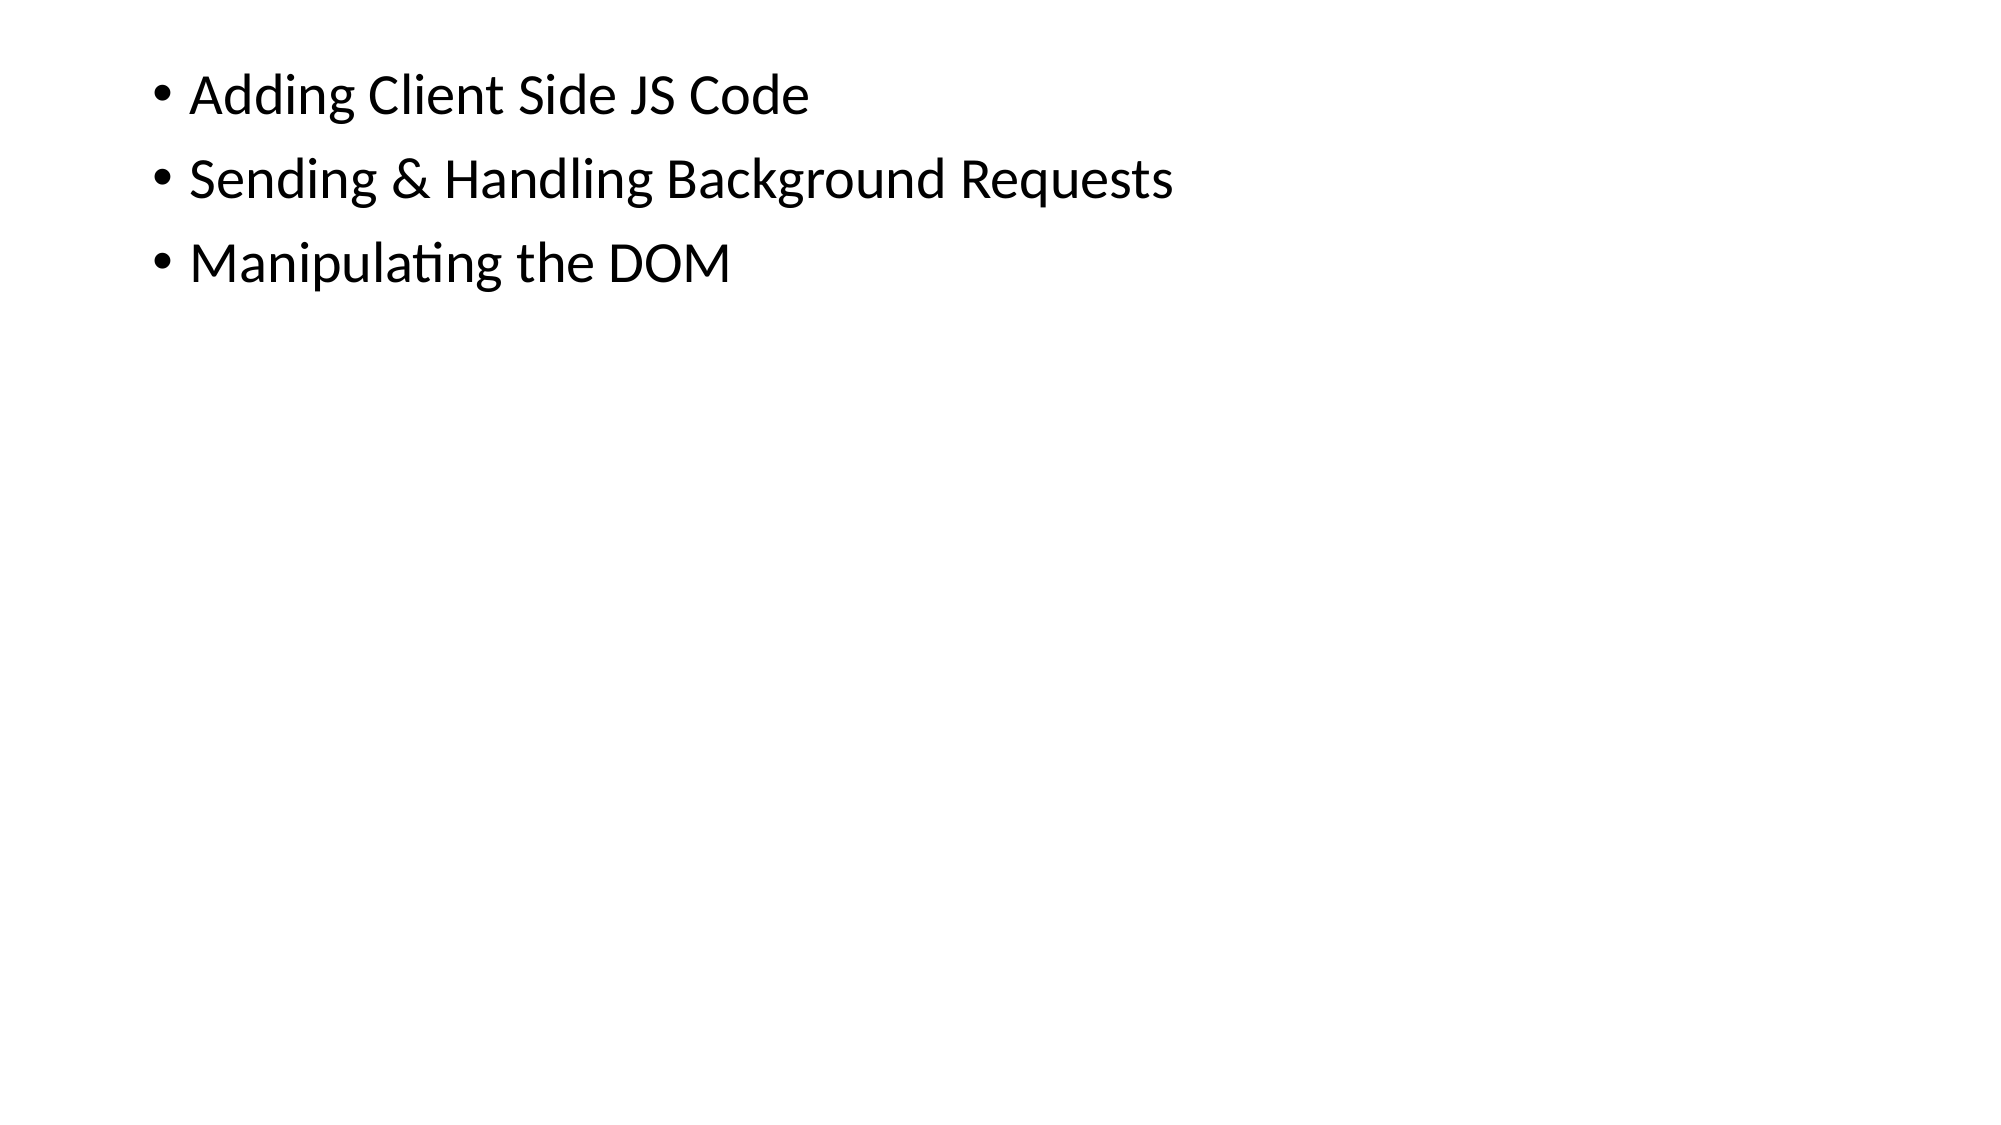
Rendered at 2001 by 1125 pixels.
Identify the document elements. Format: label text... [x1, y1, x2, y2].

list Adding Client Side JS Code Sending & Handling Background Requests Manipulating the DOM [137, 57, 1863, 1014]
